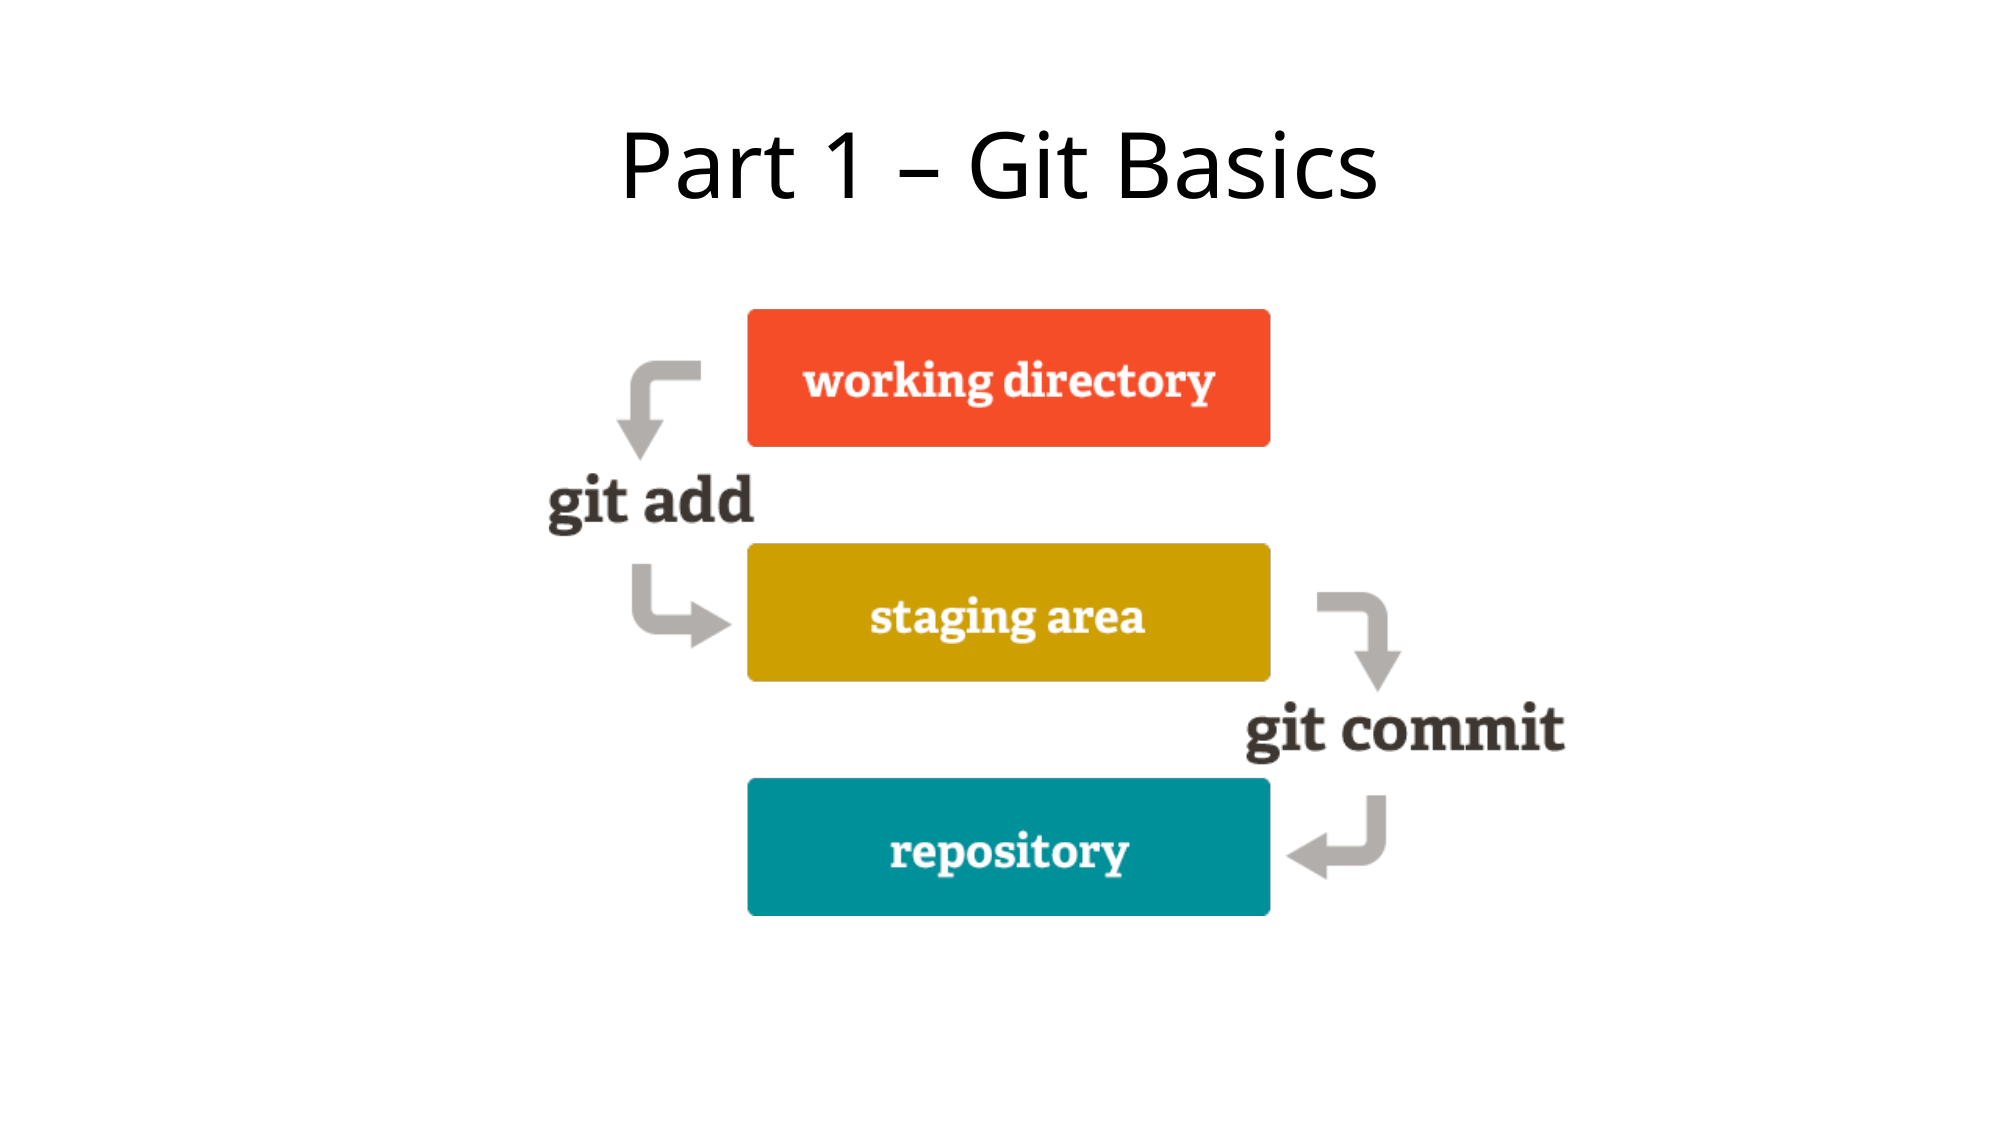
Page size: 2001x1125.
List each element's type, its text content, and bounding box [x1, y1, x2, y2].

picture [515, 297, 1588, 916]
title Part 1 – Git Basics [137, 59, 1863, 278]
